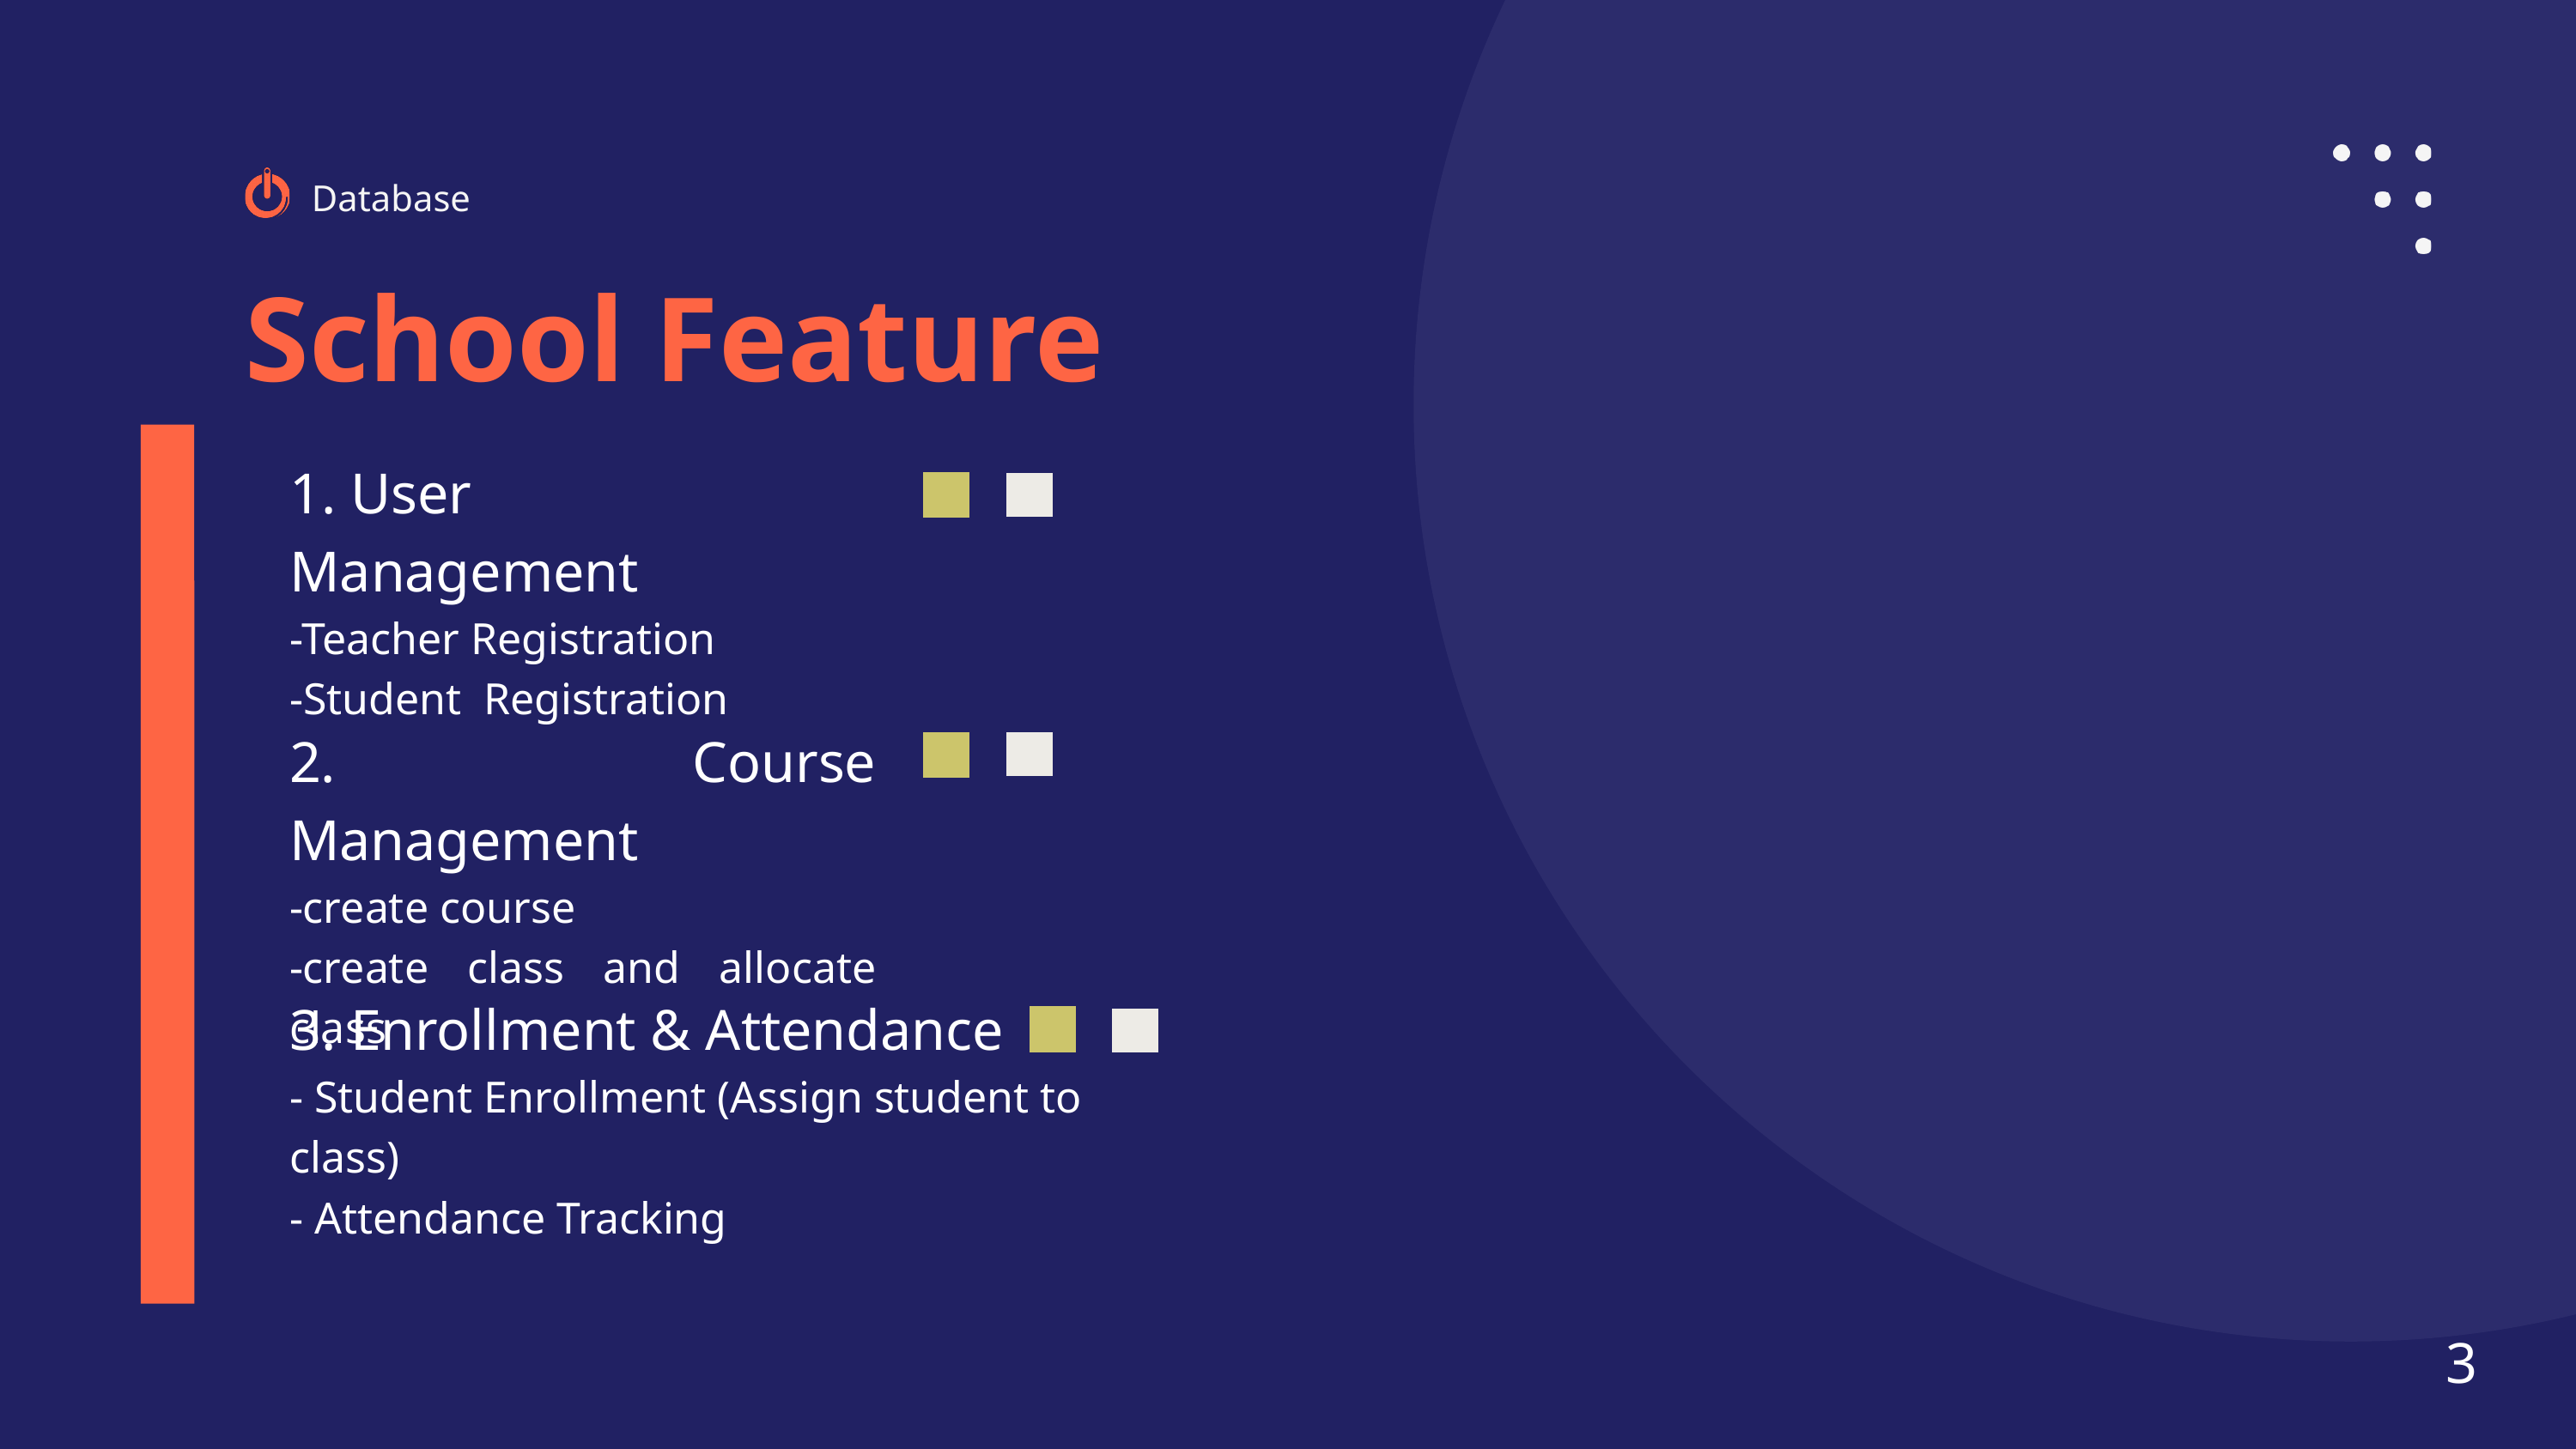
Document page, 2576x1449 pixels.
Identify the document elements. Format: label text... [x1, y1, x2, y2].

text_box 1. User Management -Teacher Registration -Student Registration [289, 447, 815, 716]
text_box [923, 471, 970, 518]
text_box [1006, 472, 1054, 518]
text_box Database [312, 168, 580, 219]
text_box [1006, 731, 1054, 777]
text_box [923, 731, 970, 779]
text_box 3. Enrollment & Attendance - Student Enrollment (Assign student to class) - Attendance Tracking [289, 984, 1158, 1320]
text_box 3 [2445, 1351, 2478, 1395]
text_box [245, 167, 290, 218]
text_box School Feature [245, 268, 1406, 406]
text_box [1413, 0, 2576, 1342]
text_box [1029, 1005, 1077, 1053]
text_box 2. Course Management -create course -create class and allocate class [289, 716, 877, 984]
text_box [1111, 1008, 1159, 1053]
